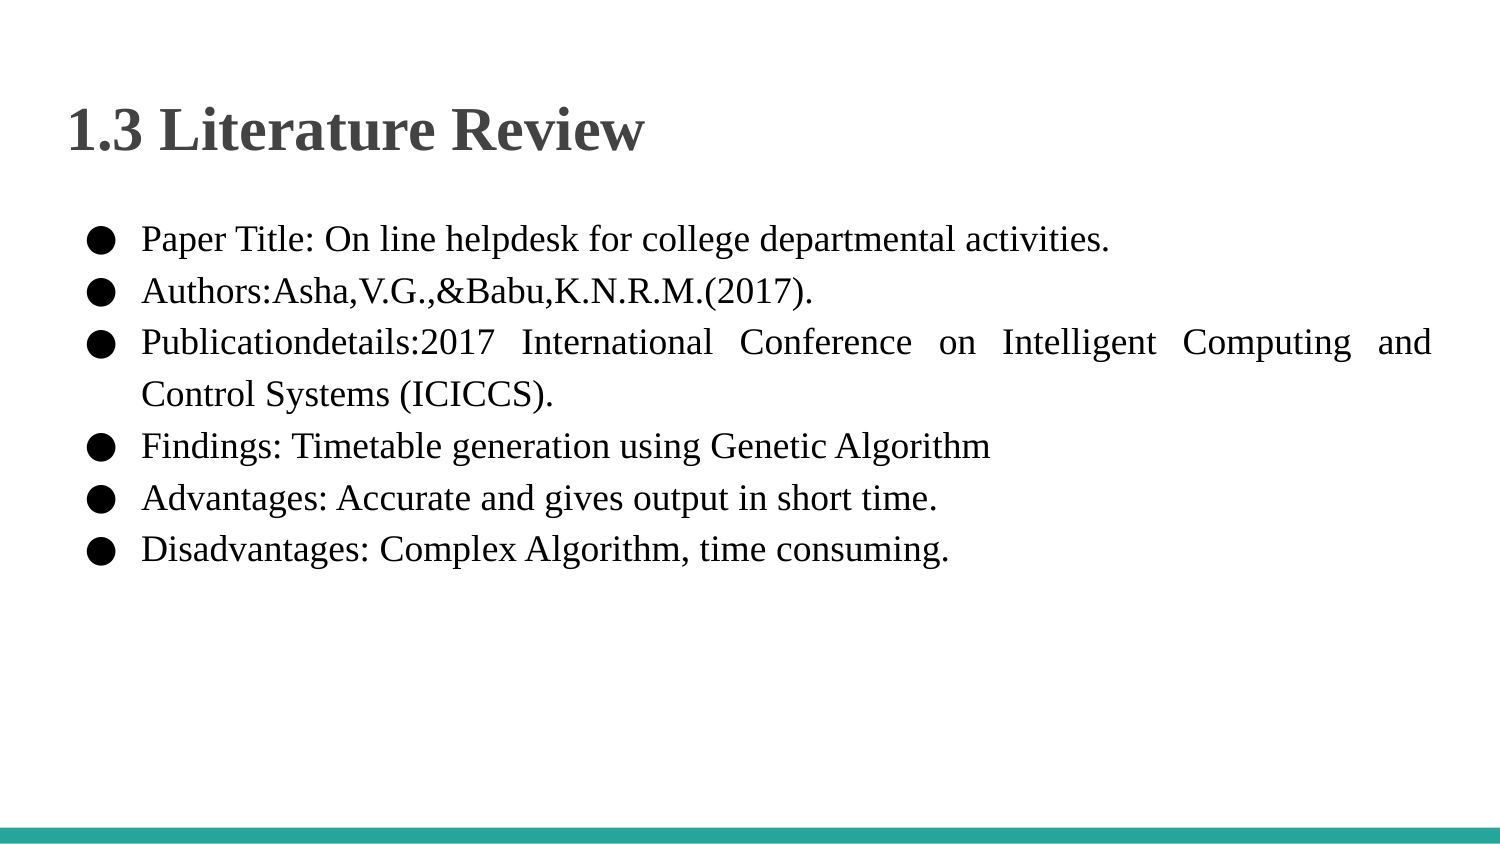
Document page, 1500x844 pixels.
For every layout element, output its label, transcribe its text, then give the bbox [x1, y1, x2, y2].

title 1.3 Literature Review [51, 72, 1449, 174]
list Paper Title: On line helpdesk for college departmental activities. Authors:Asha,V.G.,&Babu,K.N.R.M.(2017). Publicationdetails:2017 International Conference on Intelligent Computing and Control Systems (ICICCS). Findings: Timetable generation using Genetic Algorithm Advantages: Accurate and gives output in short time. Disadvantages: Complex Algorithm, time consuming. [51, 192, 1449, 750]
